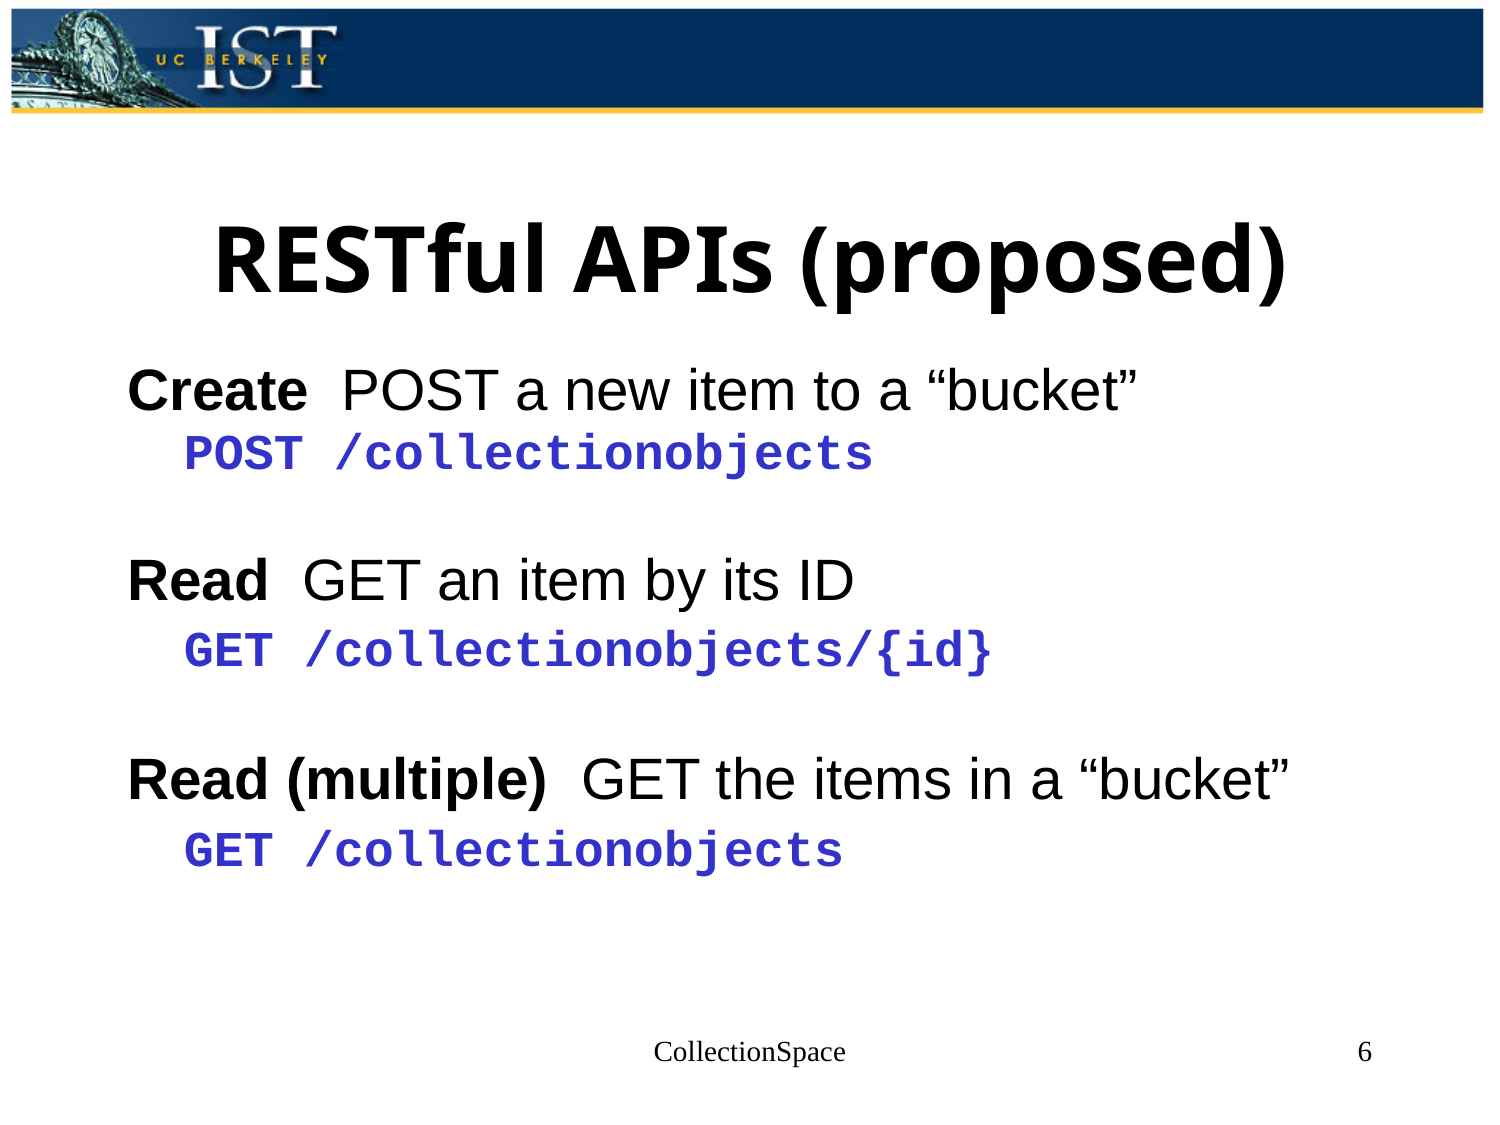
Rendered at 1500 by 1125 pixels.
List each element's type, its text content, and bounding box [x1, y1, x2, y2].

slide_number 6 [1074, 1024, 1388, 1101]
footer CollectionSpace [512, 1024, 988, 1101]
title RESTful APIs (proposed) [112, 162, 1388, 349]
picture [0, 0, 1500, 1125]
list Create POST a new item to a “bucket” POST /collectionobjects Read GET an item by its ID GET /collectionobjects/{id} Read (multiple) GET the items in a “bucket” GET /collectionobjects [112, 349, 1388, 1003]
